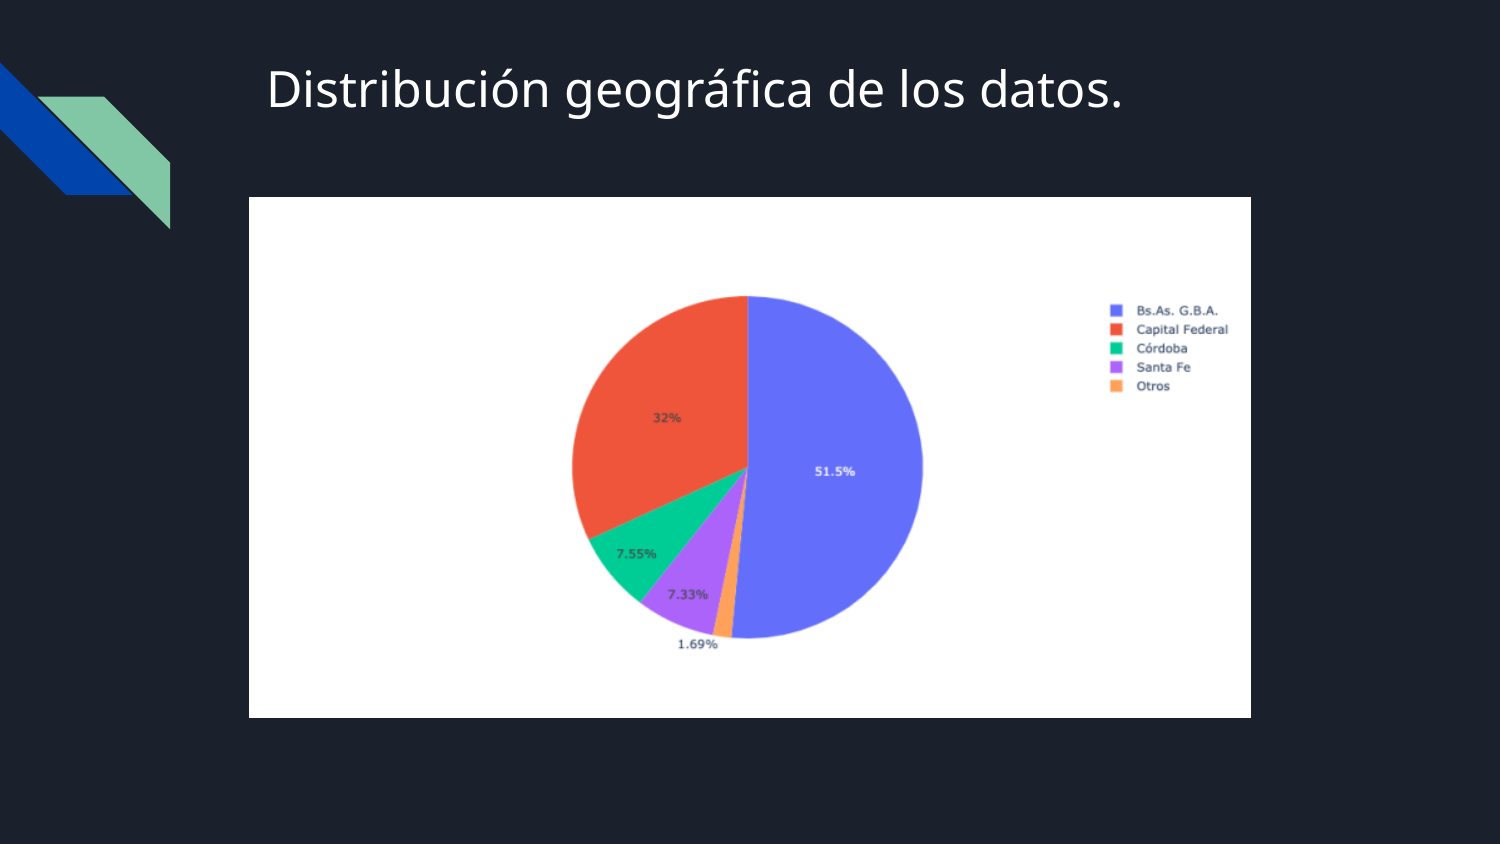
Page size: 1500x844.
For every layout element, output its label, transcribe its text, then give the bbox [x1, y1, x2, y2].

picture [249, 197, 1251, 718]
title Distribución geográfica de los datos. [41, 42, 1196, 190]
